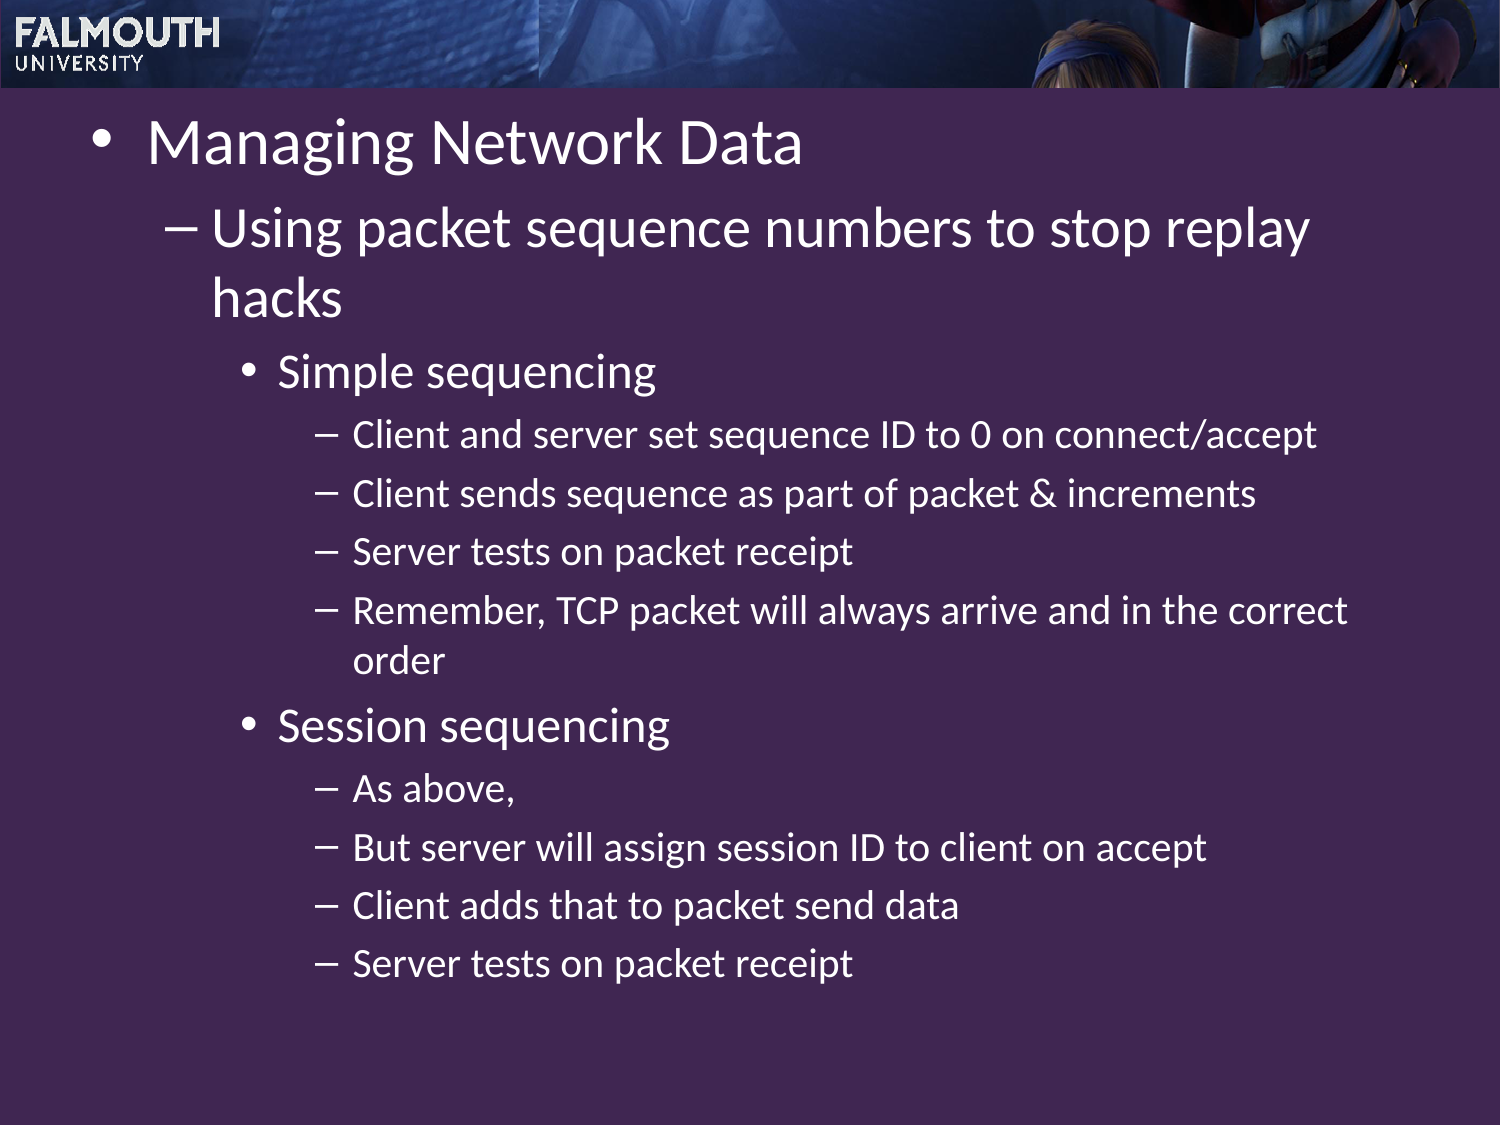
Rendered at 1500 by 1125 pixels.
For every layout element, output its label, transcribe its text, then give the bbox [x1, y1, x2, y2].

list Managing Network Data Using packet sequence numbers to stop replay hacks Simple sequencing Client and server set sequence ID to 0 on connect/accept Client sends sequence as part of packet & increments Server tests on packet receipt Remember, TCP packet will always arrive and in the correct order Session sequencing As above, But server will assign session ID to client on accept Client adds that to packet send data Server tests on packet receipt [75, 90, 1425, 1094]
picture [0, 0, 1500, 90]
